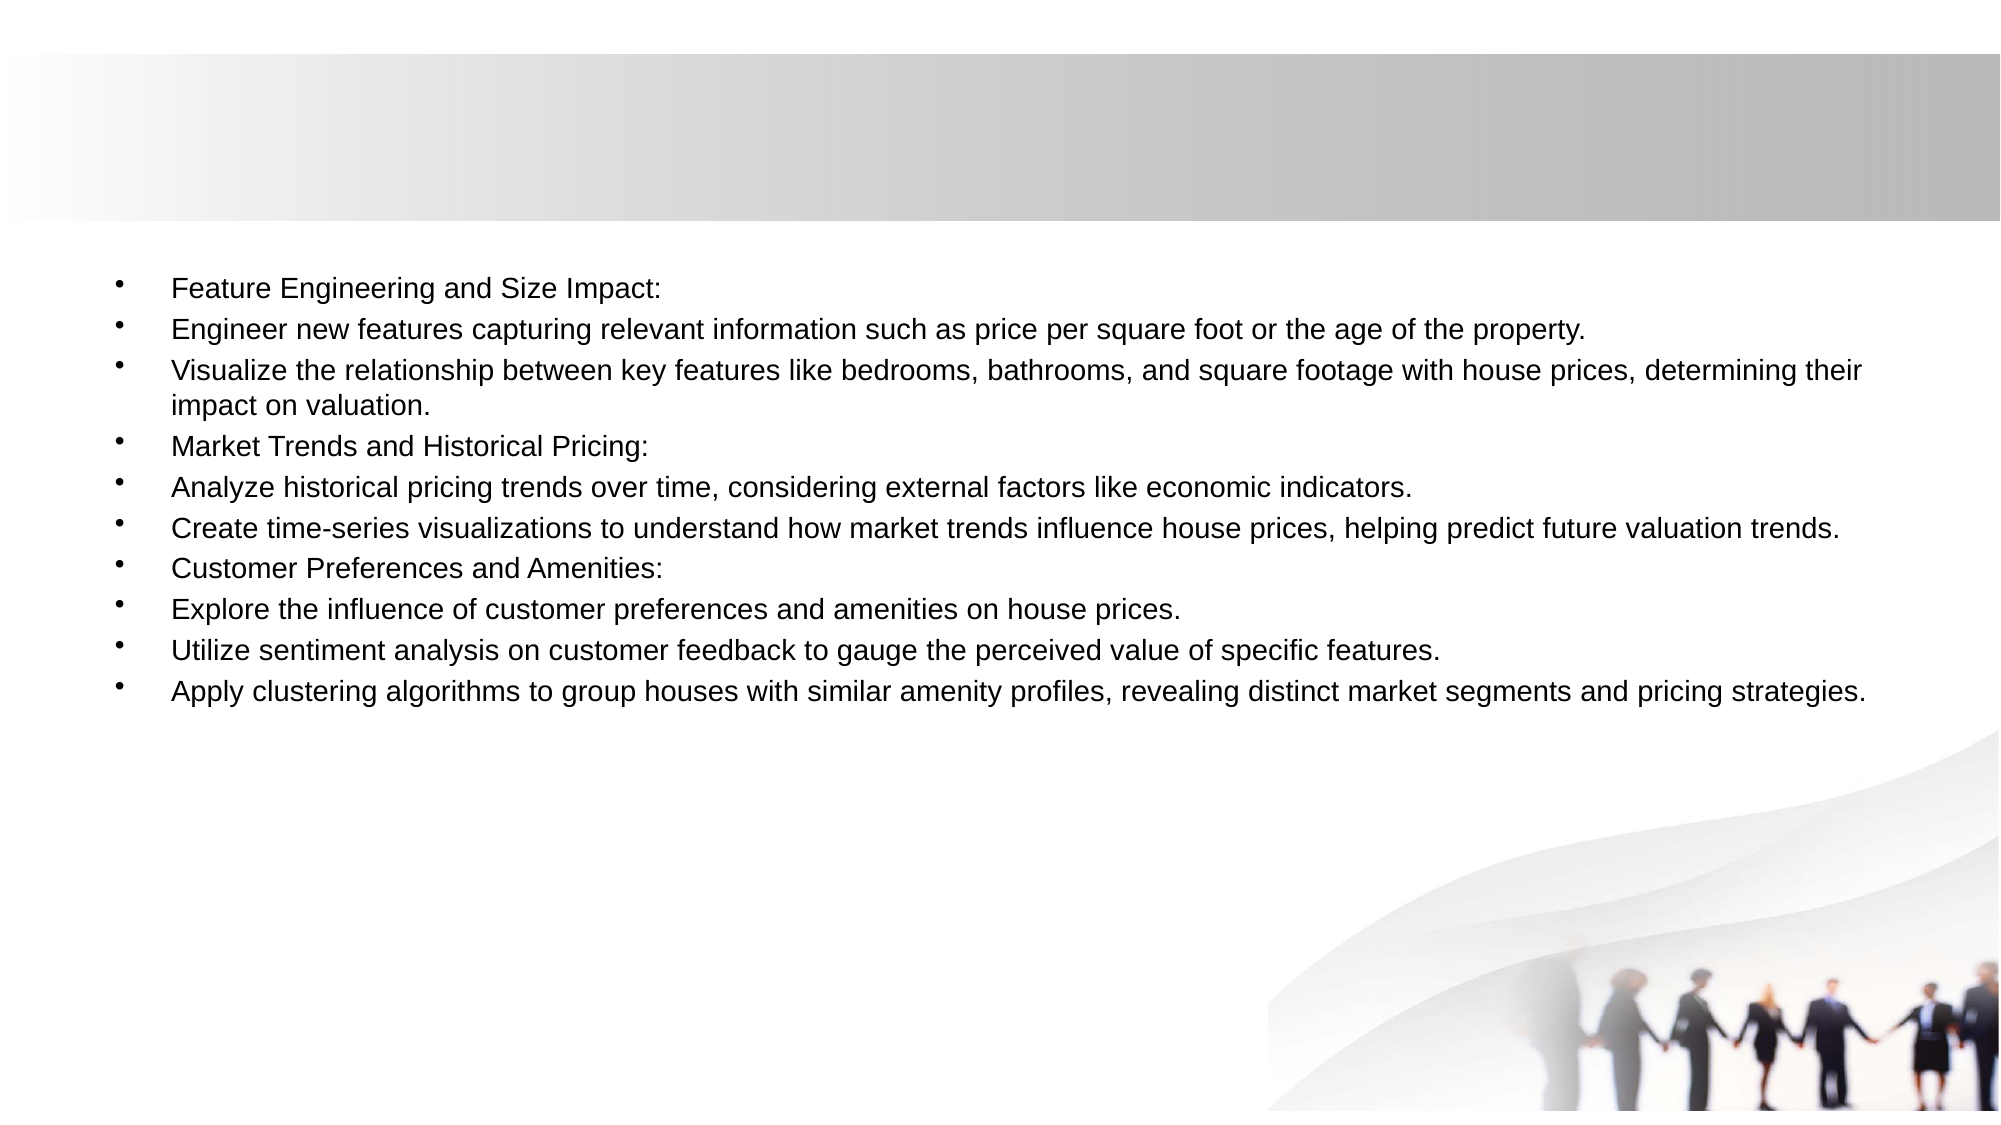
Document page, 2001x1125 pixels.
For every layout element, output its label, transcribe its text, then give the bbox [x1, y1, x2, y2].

list Feature Engineering and Size Impact: Engineer new features capturing relevant information such as price per square foot or the age of the property. Visualize the relationship between key features like bedrooms, bathrooms, and square footage with house prices, determining their impact on valuation. Market Trends and Historical Pricing: Analyze historical pricing trends over time, considering external factors like economic indicators. Create time-series visualizations to understand how market trends influence house prices, helping predict future valuation trends. Customer Preferences and Amenities: Explore the influence of customer preferences and amenities on house prices. Utilize sentiment analysis on customer feedback to gauge the perceived value of specific features. Apply clustering algorithms to group houses with similar amenity profiles, revealing distinct market segments and pricing strategies. [99, 262, 1901, 1006]
picture [1268, 728, 1999, 1111]
